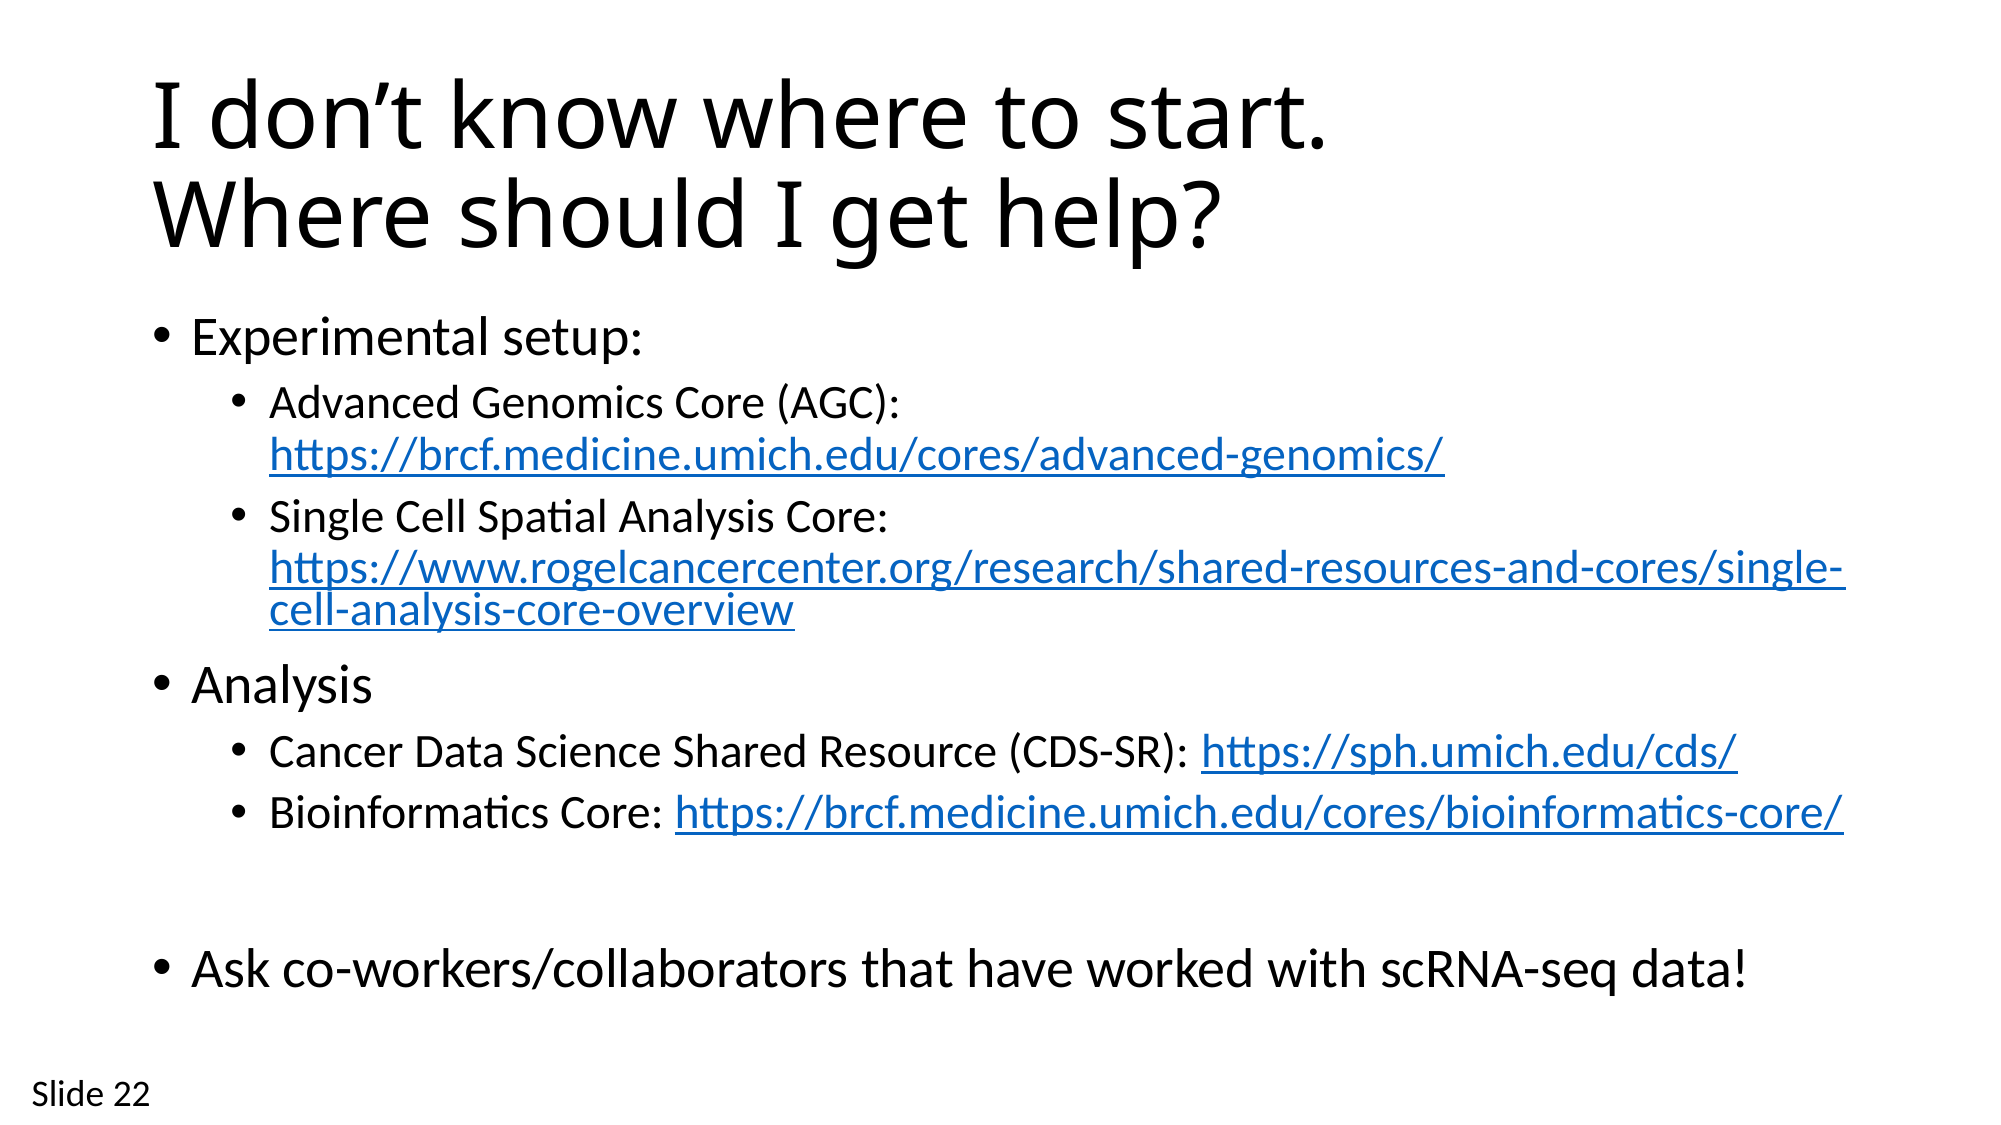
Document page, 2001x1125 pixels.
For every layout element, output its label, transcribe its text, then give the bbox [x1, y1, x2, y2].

title I don’t know where to start. Where should I get help? [137, 59, 1863, 278]
list Experimental setup: Advanced Genomics Core (AGC): https://brcf.medicine.umich.edu/cores/advanced-genomics/ Single Cell Spatial Analysis Core: https://www.rogelcancercenter.org/research/shared-resources-and-cores/single-cell-analysis-core-overview Analysis Cancer Data Science Shared Resource (CDS-SR): https://sph.umich.edu/cds/ Bioinformatics Core: https://brcf.medicine.umich.edu/cores/bioinformatics-core/ Ask co-workers/collaborators that have worked with scRNA-seq data! [137, 299, 1863, 1014]
text_box Slide 22 [16, 1061, 191, 1121]
